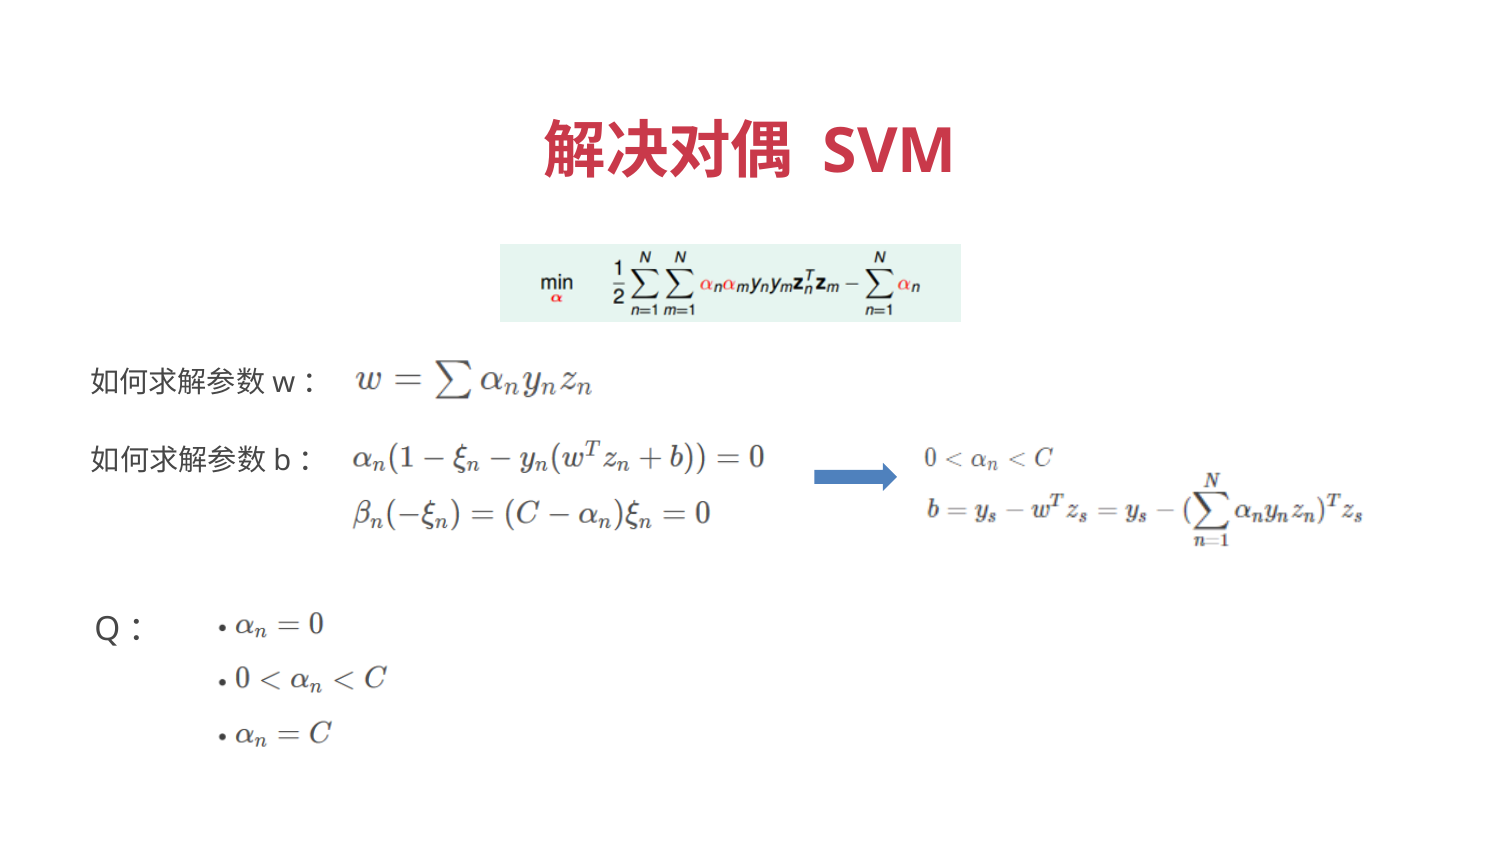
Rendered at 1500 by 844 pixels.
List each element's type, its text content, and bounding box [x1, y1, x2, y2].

text_box Q： [4, 599, 206, 655]
text_box 如何求解参数w： [0, 356, 346, 407]
picture [346, 350, 614, 413]
picture [205, 604, 454, 755]
picture [914, 437, 1371, 559]
text_box 如何求解参数b： [0, 433, 346, 484]
picture [500, 244, 961, 322]
picture [346, 433, 787, 540]
text_box [814, 462, 897, 491]
text_box 解决对偶 SVM [528, 102, 973, 193]
